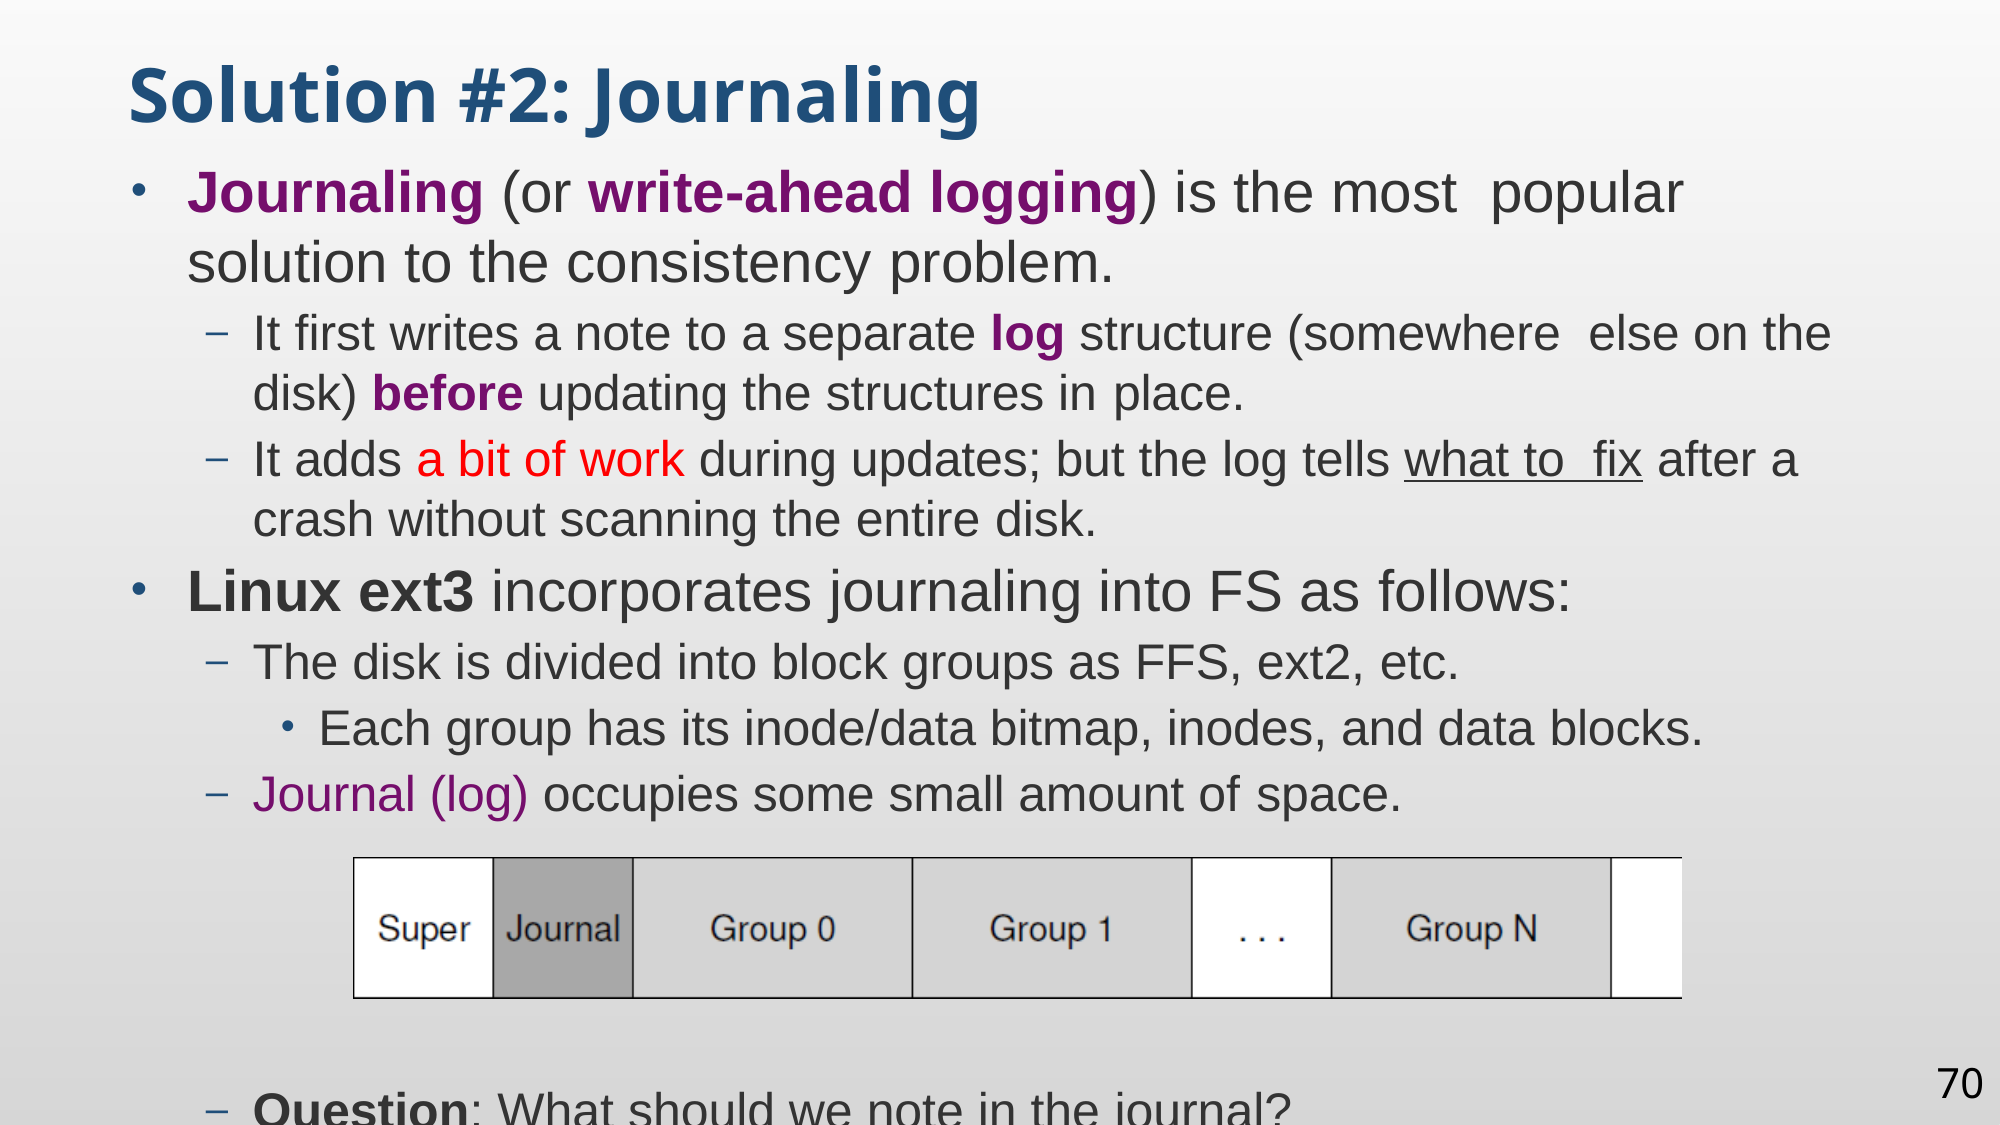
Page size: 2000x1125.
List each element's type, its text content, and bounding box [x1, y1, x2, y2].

text_box Solution #2: Journaling [113, 30, 1810, 146]
text_box 70 [1811, 1070, 2000, 1101]
list Journaling (or write-ahead logging) is the most popular solution to the consistency problem. It first writes a note to a separate log structure (somewhere else on the disk) before updating the structures in place. It adds a bit of work during updates; but the log tells what to fix after a crash without scanning the entire disk. Linux ext3 incorporates journaling into FS as follows: The disk is divided into block groups as FFS, ext2, etc. Each group has its inode/data bitmap, inodes, and data blocks. Journal (log) occupies some small amount of space. Question: What should we note in the journal? [113, 146, 1922, 1076]
text_box [353, 857, 1682, 999]
